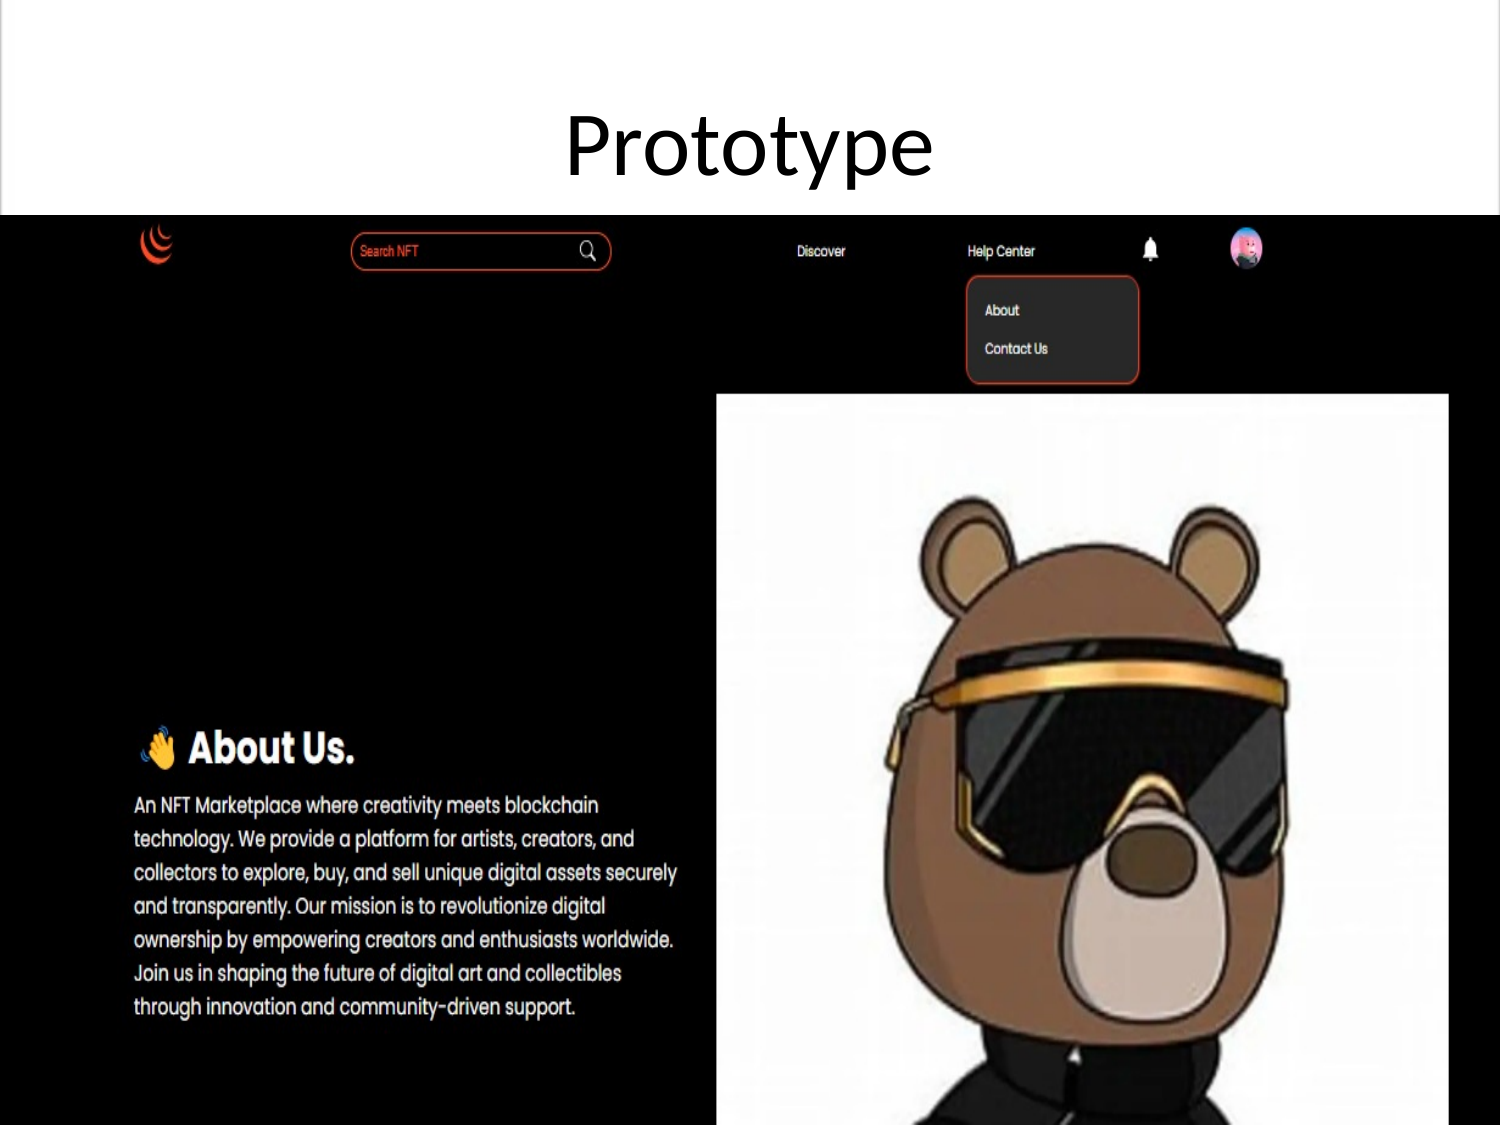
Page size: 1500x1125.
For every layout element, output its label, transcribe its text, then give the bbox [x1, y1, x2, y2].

title Prototype [75, 45, 1425, 214]
picture [0, 0, 1500, 1125]
